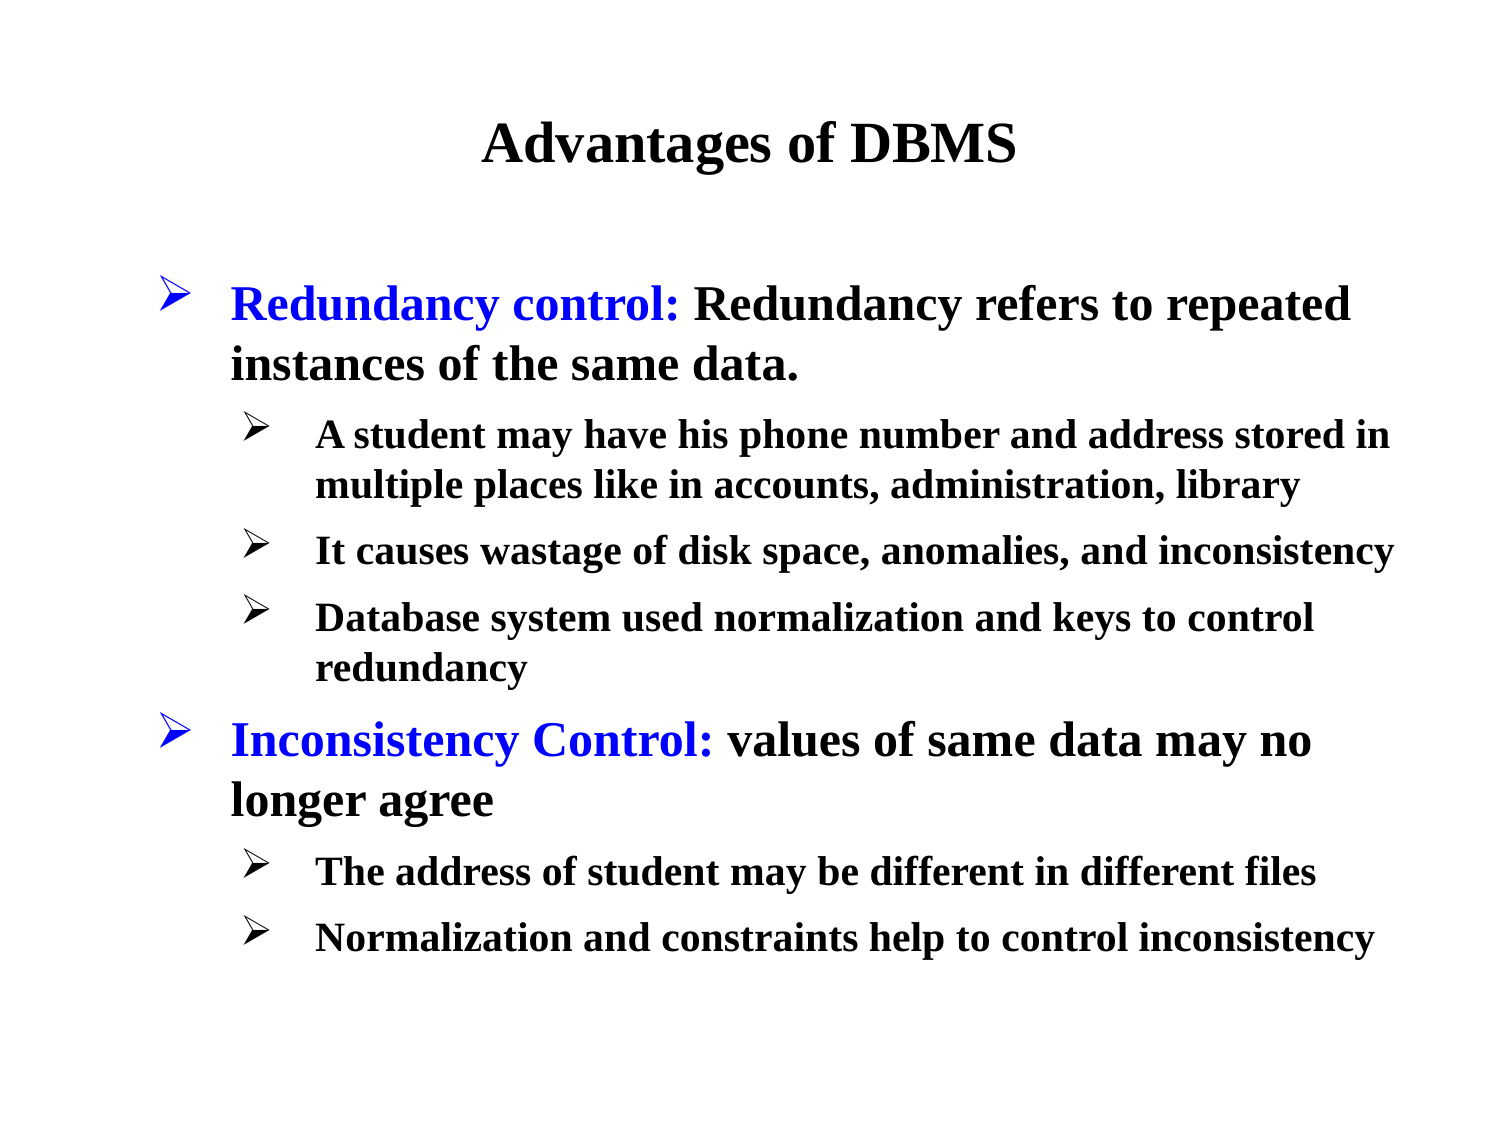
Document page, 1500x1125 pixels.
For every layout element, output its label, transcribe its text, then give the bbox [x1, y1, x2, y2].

list Redundancy control: Redundancy refers to repeated instances of the same data. A student may have his phone number and address stored in multiple places like in accounts, administration, library It causes wastage of disk space, anomalies, and inconsistency Database system used normalization and keys to control redundancy Inconsistency Control: values of same data may no longer agree The address of student may be different in different files Normalization and constraints help to control inconsistency [75, 262, 1425, 1005]
title Advantages of DBMS [75, 45, 1425, 233]
